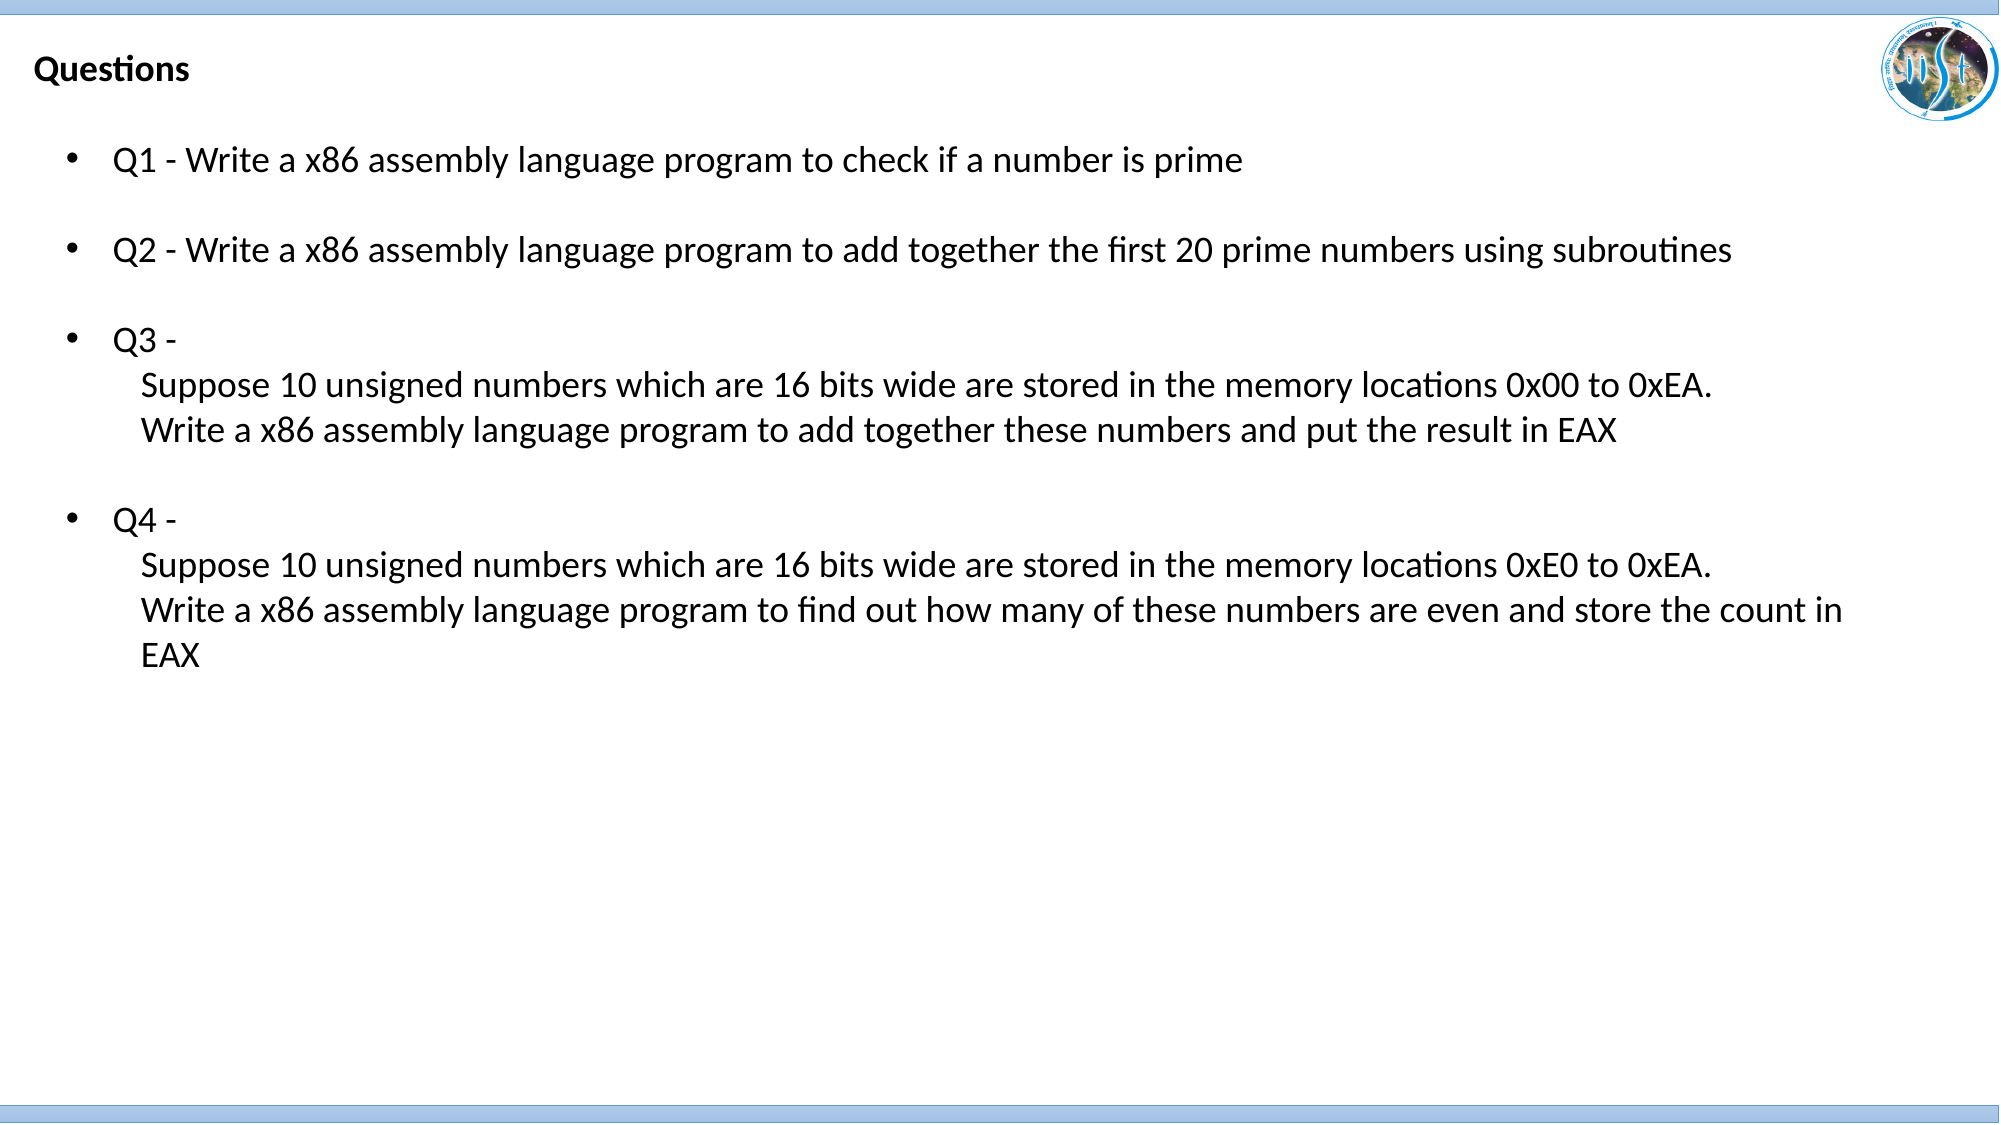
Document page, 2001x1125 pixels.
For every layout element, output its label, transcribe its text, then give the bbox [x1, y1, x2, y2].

picture [1954, 79, 1999, 121]
text_box [0, 1105, 1999, 1123]
picture [1881, 17, 1999, 121]
text_box Q1 - Write a x86 assembly language program to check if a number is prime Q2 - Write a x86 assembly language program to add together the first 20 prime numbers using subroutines Q3 - Suppose 10 unsigned numbers which are 16 bits wide are stored in the memory locations 0x00 to 0xEA. Write a x86 assembly language program to add together these numbers and put the result in EAX Q4 - Suppose 10 unsigned numbers which are 16 bits wide are stored in the memory locations 0xE0 to 0xEA. Write a x86 assembly language program to find out how many of these numbers are even and store the count in EAX [51, 127, 1925, 683]
text_box Questions [18, 36, 1862, 97]
text_box [0, 0, 1999, 15]
